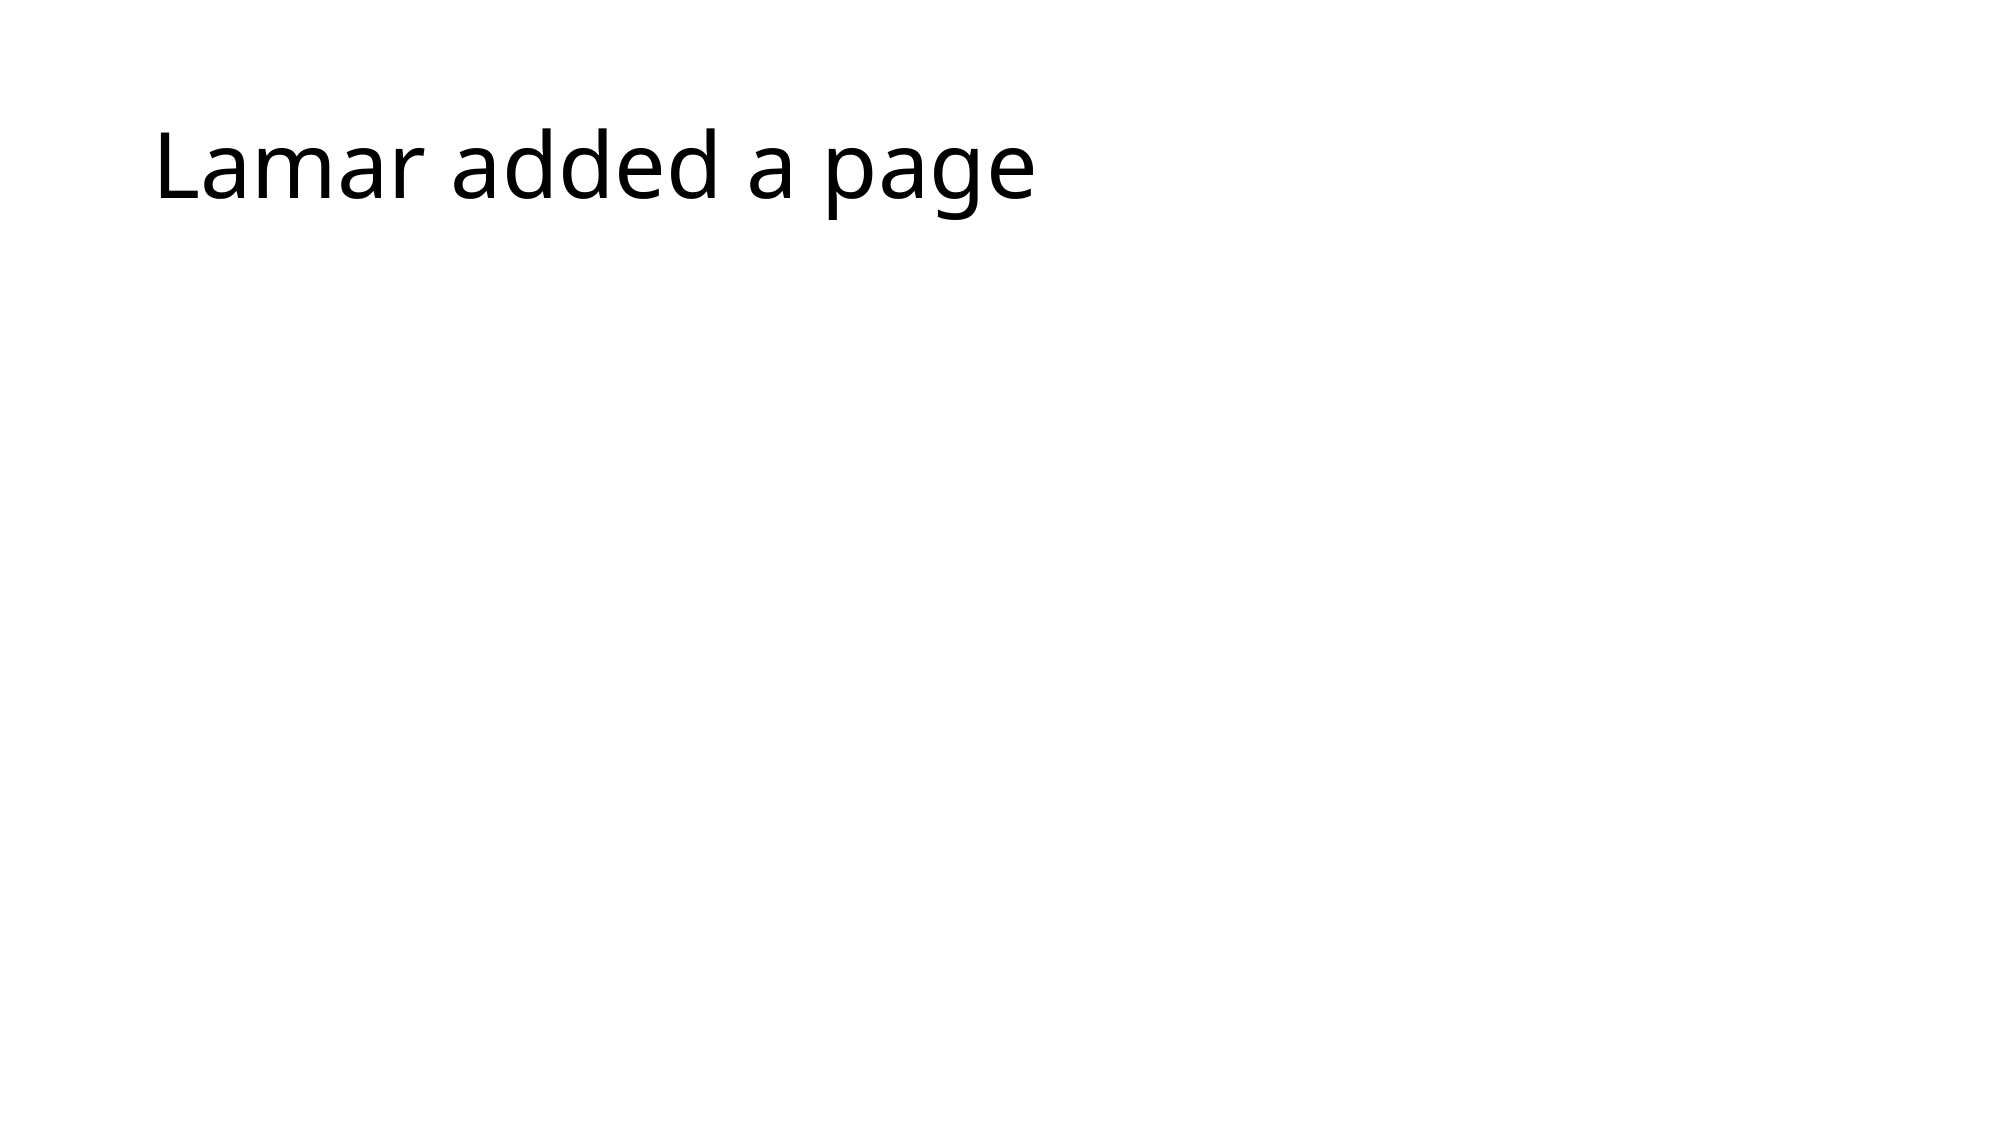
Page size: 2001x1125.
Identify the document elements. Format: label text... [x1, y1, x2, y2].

title Lamar added a page [137, 59, 1863, 278]
